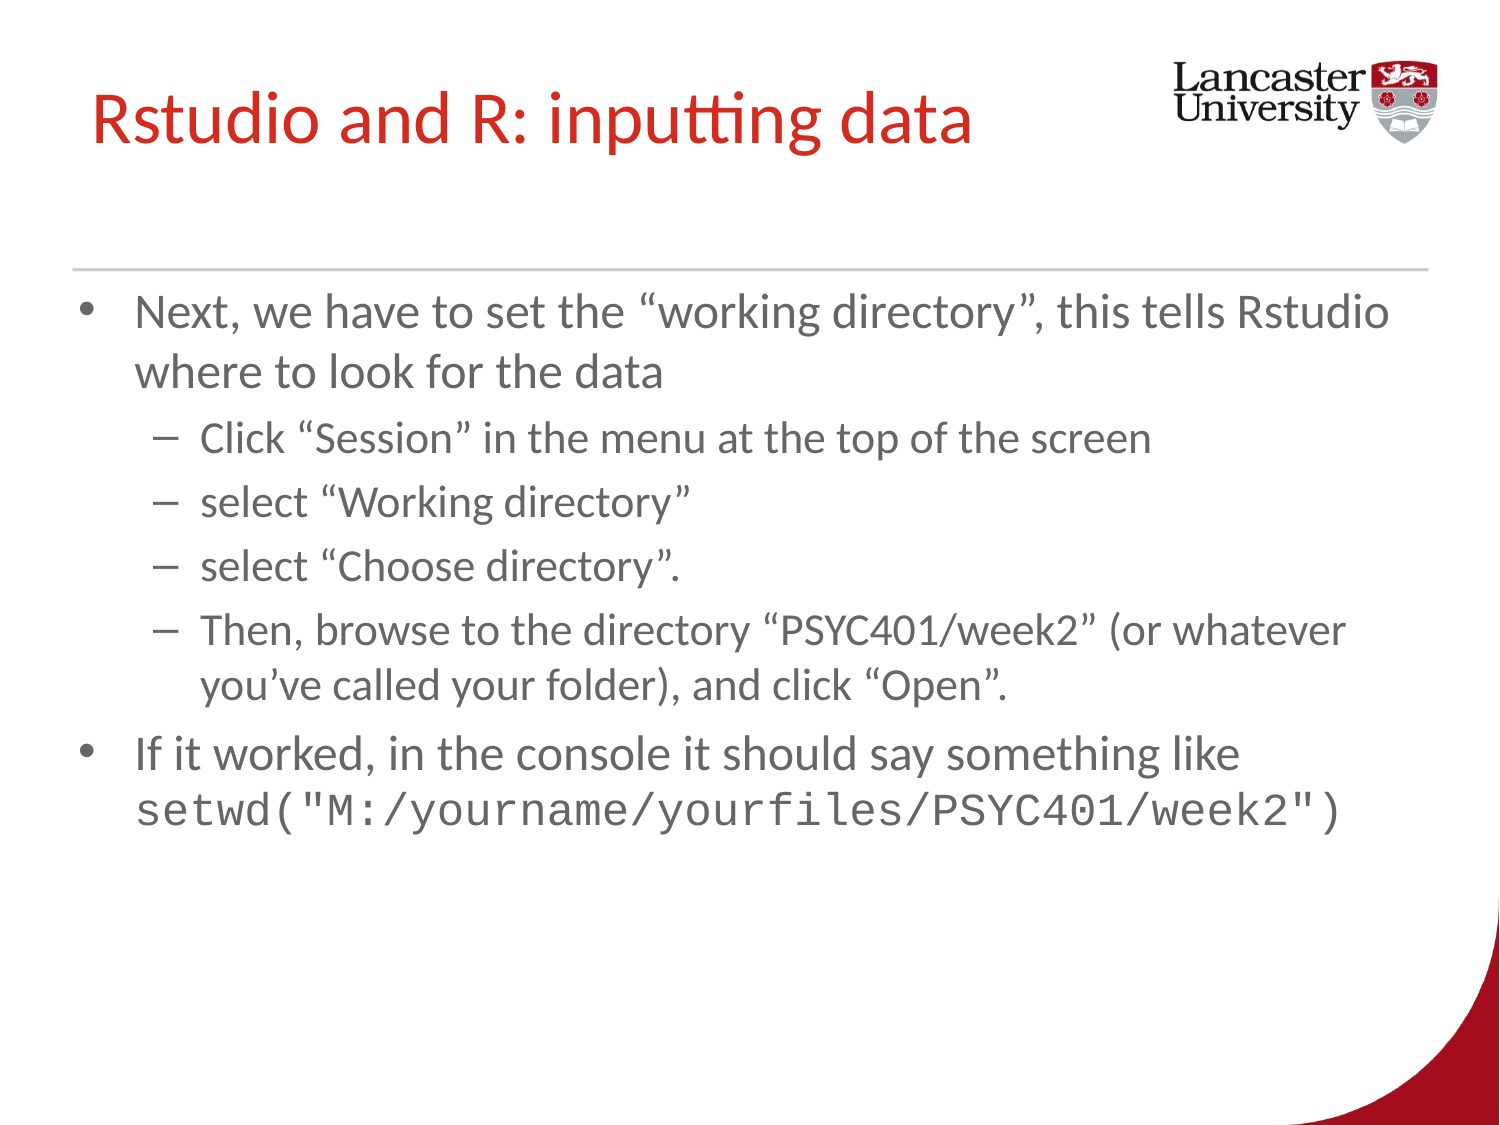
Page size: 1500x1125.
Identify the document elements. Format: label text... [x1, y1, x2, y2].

picture [0, 0, 1499, 1125]
title Rstudio and R: inputting data [76, 78, 1176, 268]
list Next, we have to set the “working directory”, this tells Rstudio where to look for the data Click “Session” in the menu at the top of the screen select “Working directory” select “Choose directory”. Then, browse to the directory “PSYC401/week2” (or whatever you’ve called your folder), and click “Open”. If it worked, in the console it should say something like setwd("M:/yourname/yourfiles/PSYC401/week2") [63, 271, 1463, 997]
